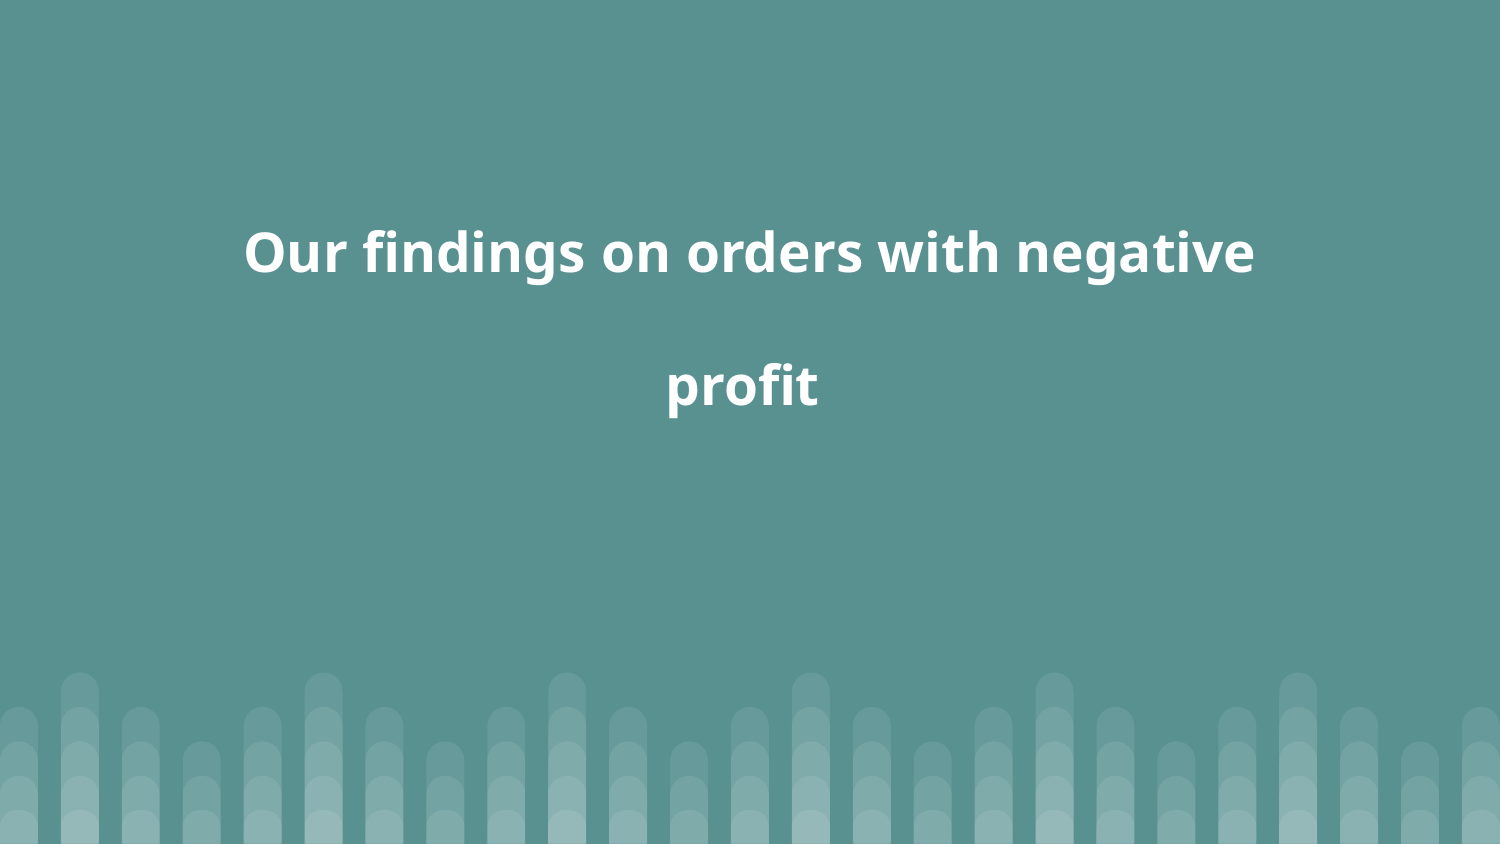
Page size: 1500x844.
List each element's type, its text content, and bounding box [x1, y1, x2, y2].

title Our findings on orders with negative profit [227, 126, 1273, 433]
